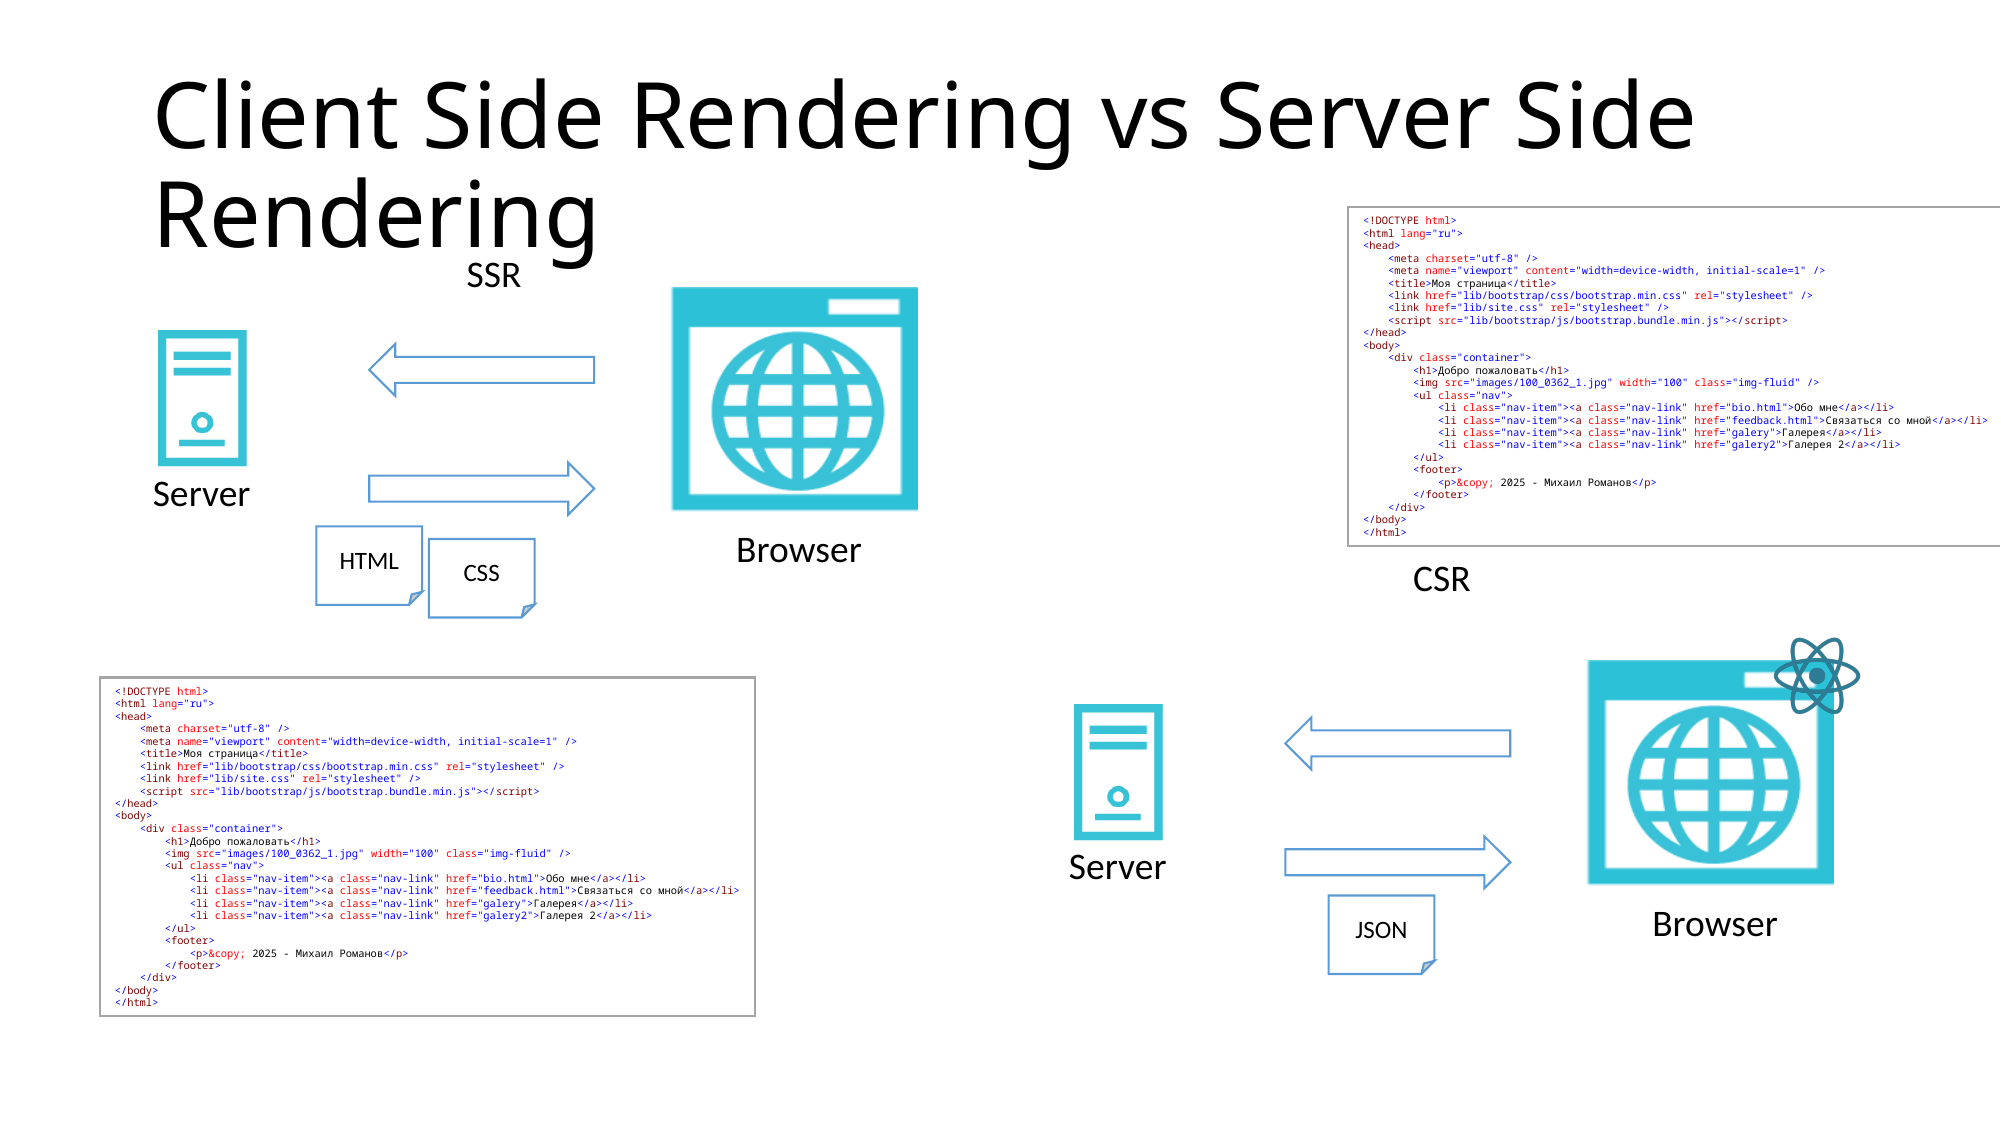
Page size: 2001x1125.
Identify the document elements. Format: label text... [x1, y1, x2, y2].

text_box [1580, 660, 1834, 952]
picture [1771, 635, 1862, 716]
text_box SSR [451, 242, 537, 303]
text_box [137, 328, 267, 522]
text_box CSR [1398, 547, 1486, 607]
text_box [1283, 714, 1512, 772]
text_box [664, 287, 918, 579]
text_box <!DOCTYPE html> <html lang="ru"> <head> <meta charset="utf-8" /> <meta name="viewport" content="width=device-width, initial-scale=1" /> <title>Моя страница</title> <link href="lib/bootstrap/css/bootstrap.min.css" rel="stylesheet" /> <link href="lib/site.css" rel="stylesheet" /> <script src="lib/bootstrap/js/bootstrap.bundle.min.js"></script> </head> <body> <div class="container"> <h1>Добро пожаловать</h1> <img src="images/100_0362_1.jpg" width="100" class="img-fluid" /> <ul class="nav"> <li class="nav-item"><a class="nav-link" href="bio.html">Обо мне</a></li> <li class="nav-item"><a class="nav-link" href="feedback.html">Связаться со мной</a></li> <li class="nav-item"><a class="nav-link" href="galery">Галерея</a></li> <li class="nav-item"><a class="nav-link" href="galery2">Галерея 2</a></li> </ul> <footer> <p>&copy; 2025 - Михаил Романов</p> </footer> </div> </body> </html> [99, 676, 756, 1017]
text_box JSON [1327, 894, 1438, 976]
text_box <!DOCTYPE html> <html lang="ru"> <head> <meta charset="utf-8" /> <meta name="viewport" content="width=device-width, initial-scale=1" /> <title>Моя страница</title> <link href="lib/bootstrap/css/bootstrap.min.css" rel="stylesheet" /> <link href="lib/site.css" rel="stylesheet" /> <script src="lib/bootstrap/js/bootstrap.bundle.min.js"></script> </head> <body> <div class="container"> <h1>Добро пожаловать</h1> <img src="images/100_0362_1.jpg" width="100" class="img-fluid" /> <ul class="nav"> <li class="nav-item"><a class="nav-link" href="bio.html">Обо мне</a></li> <li class="nav-item"><a class="nav-link" href="feedback.html">Связаться со мной</a></li> <li class="nav-item"><a class="nav-link" href="galery">Галерея</a></li> <li class="nav-item"><a class="nav-link" href="galery2">Галерея 2</a></li> </ul> <footer> <p>&copy; 2025 - Михаил Романов</p> </footer> </div> </body> </html> [1347, 206, 2000, 547]
text_box [367, 341, 596, 399]
text_box [1284, 833, 1512, 891]
text_box HTML [315, 525, 426, 606]
text_box CSS [427, 537, 539, 619]
title Client Side Rendering vs Server Side Rendering [137, 59, 1887, 278]
text_box [368, 460, 596, 518]
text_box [1053, 702, 1183, 896]
